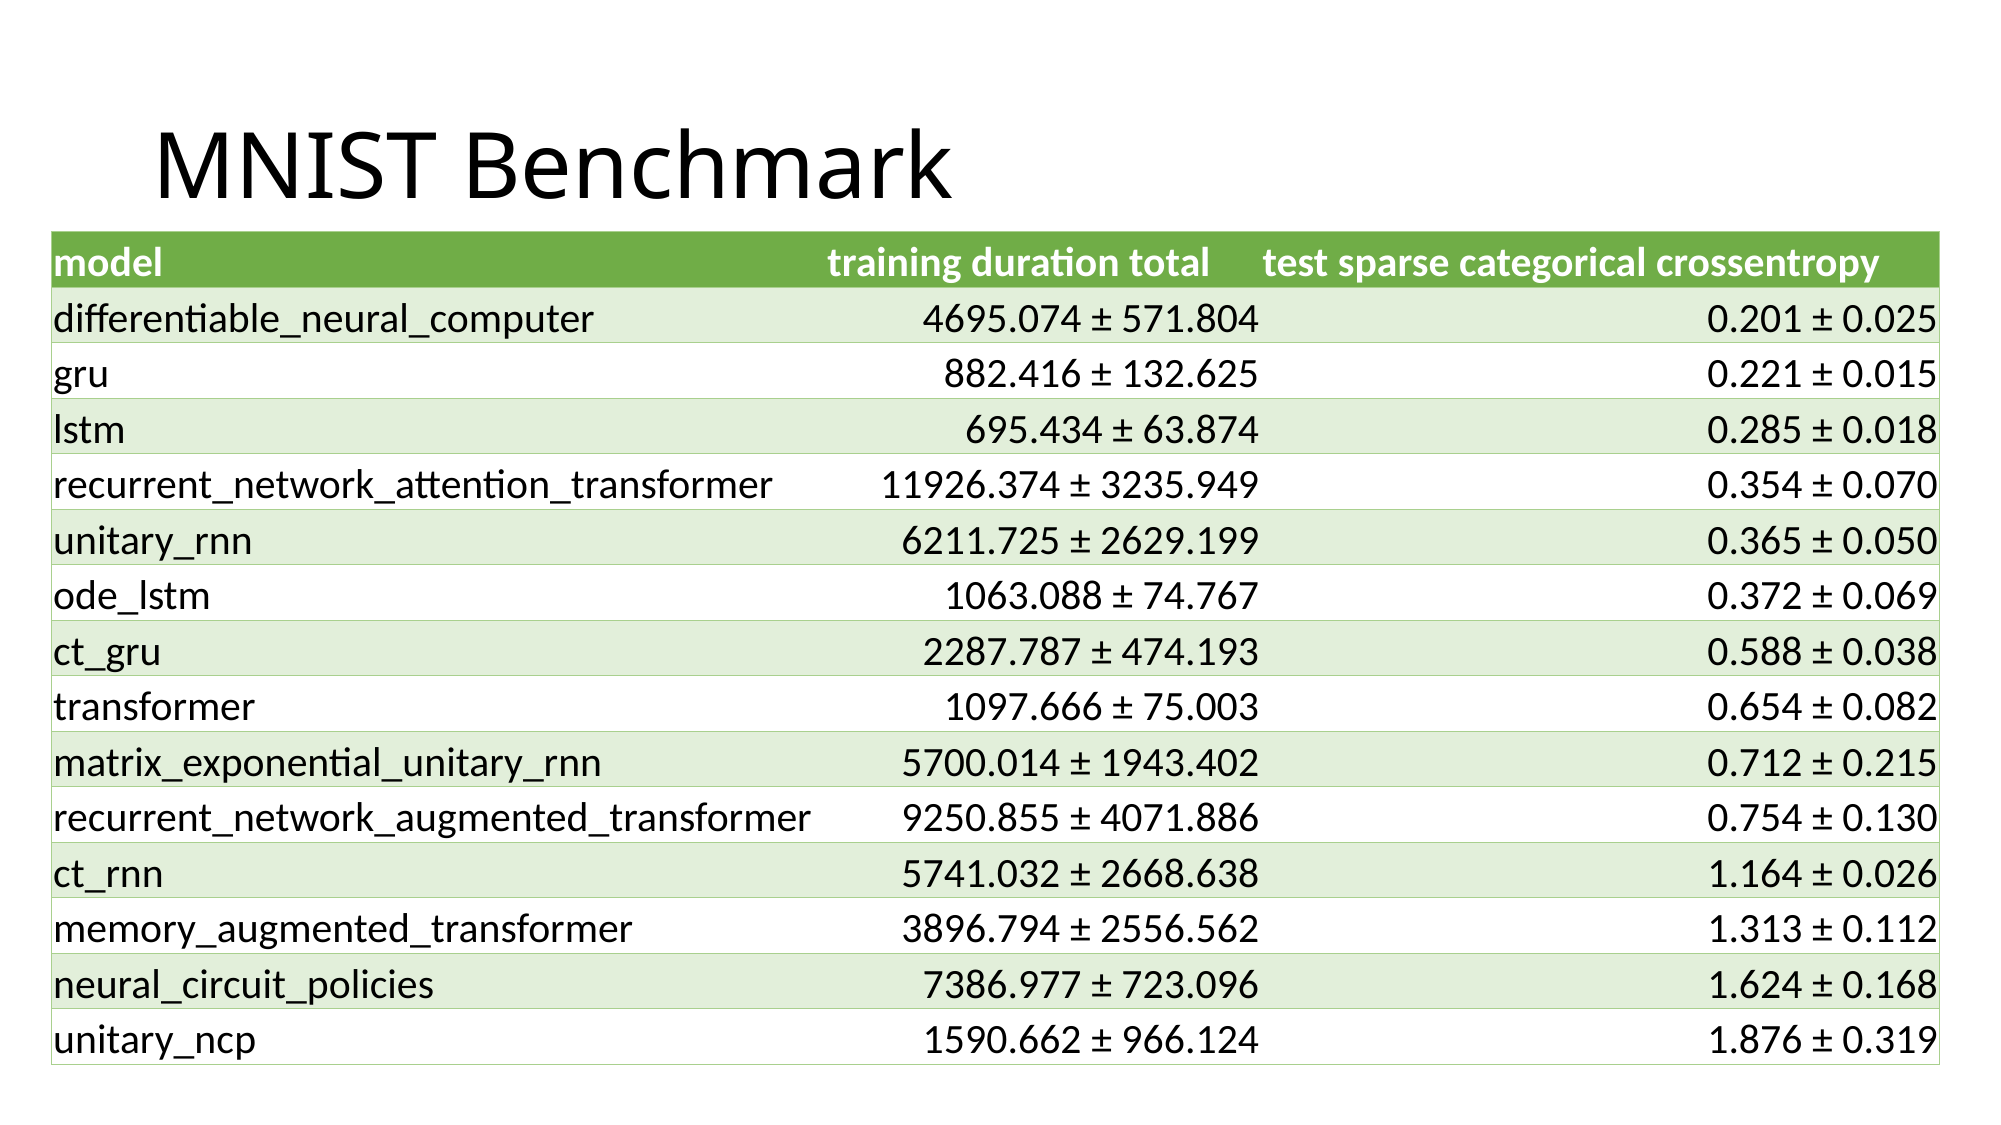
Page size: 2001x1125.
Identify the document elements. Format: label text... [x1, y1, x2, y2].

table_cell memory_augmented_transformer [52, 898, 826, 953]
table_cell neural_circuit_policies [52, 954, 826, 1008]
table_cell ct_gru [52, 621, 826, 675]
table_cell unitary_rnn [52, 510, 826, 564]
table_cell 0.654 ± 0.082 [1261, 676, 1939, 731]
table_cell 2287.787 ± 474.193 [826, 621, 1261, 675]
table_cell 1.876 ± 0.319 [1261, 1009, 1939, 1064]
table_cell ct_rnn [52, 843, 826, 897]
table_cell 0.372 ± 0.069 [1261, 565, 1939, 620]
table_cell 0.285 ± 0.018 [1261, 399, 1939, 453]
table_cell 3896.794 ± 2556.562 [826, 898, 1261, 953]
table_cell 0.201 ± 0.025 [1261, 288, 1939, 342]
table_header model [52, 232, 826, 287]
table_cell differentiable_neural_computer [52, 288, 826, 342]
table_cell 1063.088 ± 74.767 [826, 565, 1261, 620]
table_header test sparse categorical crossentropy [1261, 232, 1939, 287]
table_cell 882.416 ± 132.625 [826, 343, 1261, 398]
table_cell 5741.032 ± 2668.638 [826, 843, 1261, 897]
table_cell ode_lstm [52, 565, 826, 620]
table_cell 11926.374 ± 3235.949 [826, 454, 1261, 509]
table_cell recurrent_network_attention_transformer [52, 454, 826, 509]
table_header training duration total [826, 232, 1261, 287]
title MNIST Benchmark [137, 59, 1863, 231]
table_cell unitary_ncp [52, 1009, 826, 1064]
table_cell 1590.662 ± 966.124 [826, 1009, 1261, 1064]
table_cell 6211.725 ± 2629.199 [826, 510, 1261, 564]
table_cell lstm [52, 399, 826, 453]
table_cell 0.754 ± 0.130 [1261, 787, 1939, 842]
table_cell 1.313 ± 0.112 [1261, 898, 1939, 953]
table_cell matrix_exponential_unitary_rnn [52, 732, 826, 786]
table_cell 5700.014 ± 1943.402 [826, 732, 1261, 786]
table_cell 0.354 ± 0.070 [1261, 454, 1939, 509]
table_cell 0.712 ± 0.215 [1261, 732, 1939, 786]
table_cell transformer [52, 676, 826, 731]
table_cell 1.624 ± 0.168 [1261, 954, 1939, 1008]
table_cell 0.221 ± 0.015 [1261, 343, 1939, 398]
table_cell gru [52, 343, 826, 398]
table_cell 0.588 ± 0.038 [1261, 621, 1939, 675]
table_cell 1.164 ± 0.026 [1261, 843, 1939, 897]
table_cell 0.365 ± 0.050 [1261, 510, 1939, 564]
table_cell 7386.977 ± 723.096 [826, 954, 1261, 1008]
table_cell 1097.666 ± 75.003 [826, 676, 1261, 731]
table_cell 695.434 ± 63.874 [826, 399, 1261, 453]
table_cell recurrent_network_augmented_transformer [52, 787, 826, 842]
table_cell 9250.855 ± 4071.886 [826, 787, 1261, 842]
table_cell 4695.074 ± 571.804 [826, 288, 1261, 342]
